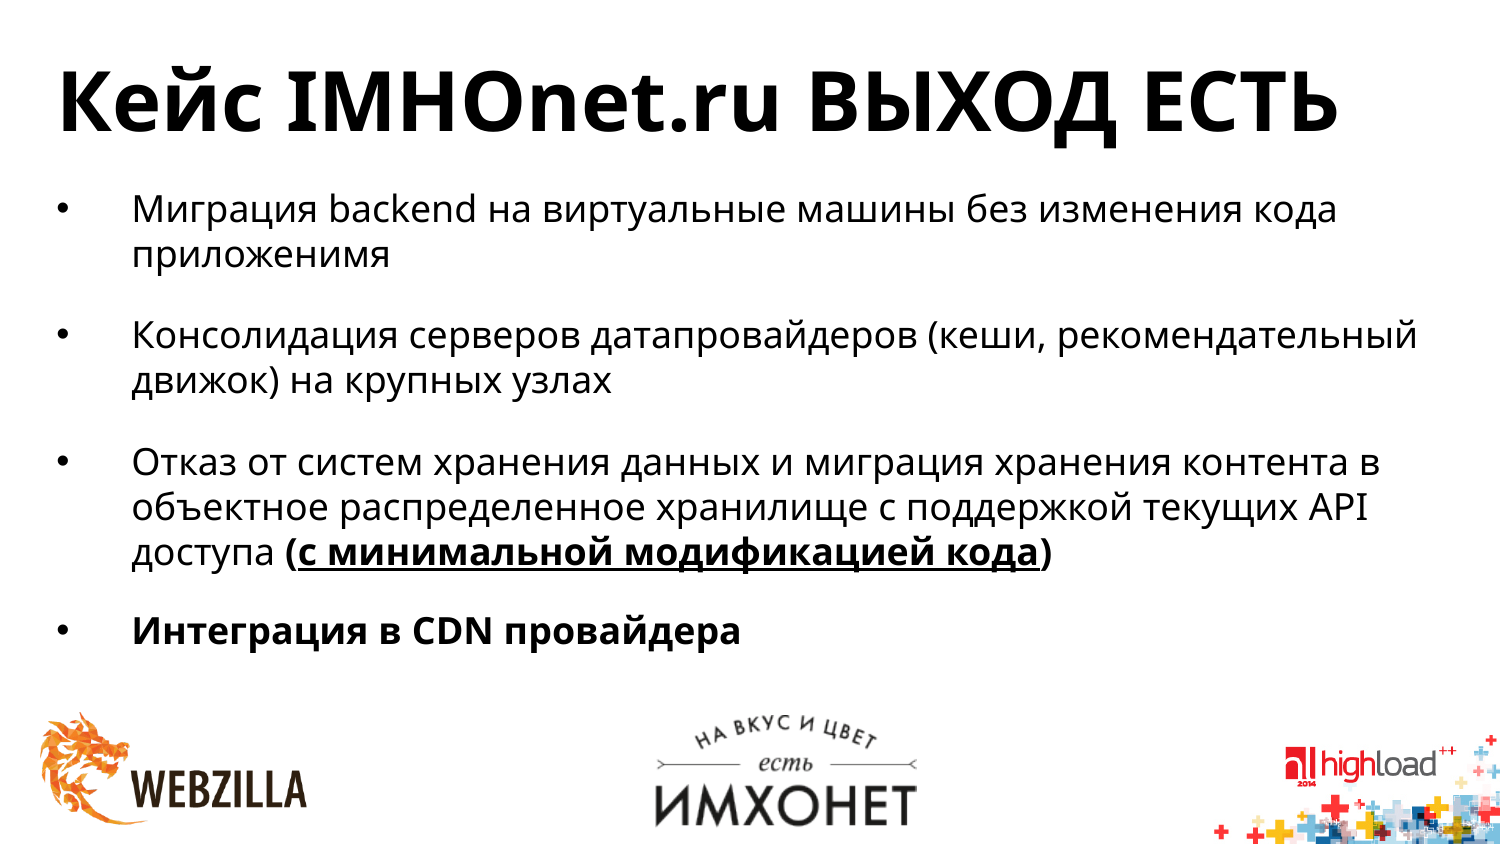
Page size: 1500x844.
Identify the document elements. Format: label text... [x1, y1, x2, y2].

title Кейс IMHOnet.ru ВЫХОД ЕСТЬ [41, 41, 1392, 156]
list Миграция backend на виртуальные машины без изменения кода приложенимя Консолидация серверов датапровайдеров (кеши, рекомендательный движок) на крупных узлах Отказ от систем хранения данных и миграция хранения контента в объектное распределенное хранилище с поддержкой текущих API доступа (с минимальной модификацией кода) Интеграция в CDN провайдера [41, 176, 1459, 804]
picture [0, 0, 1500, 844]
